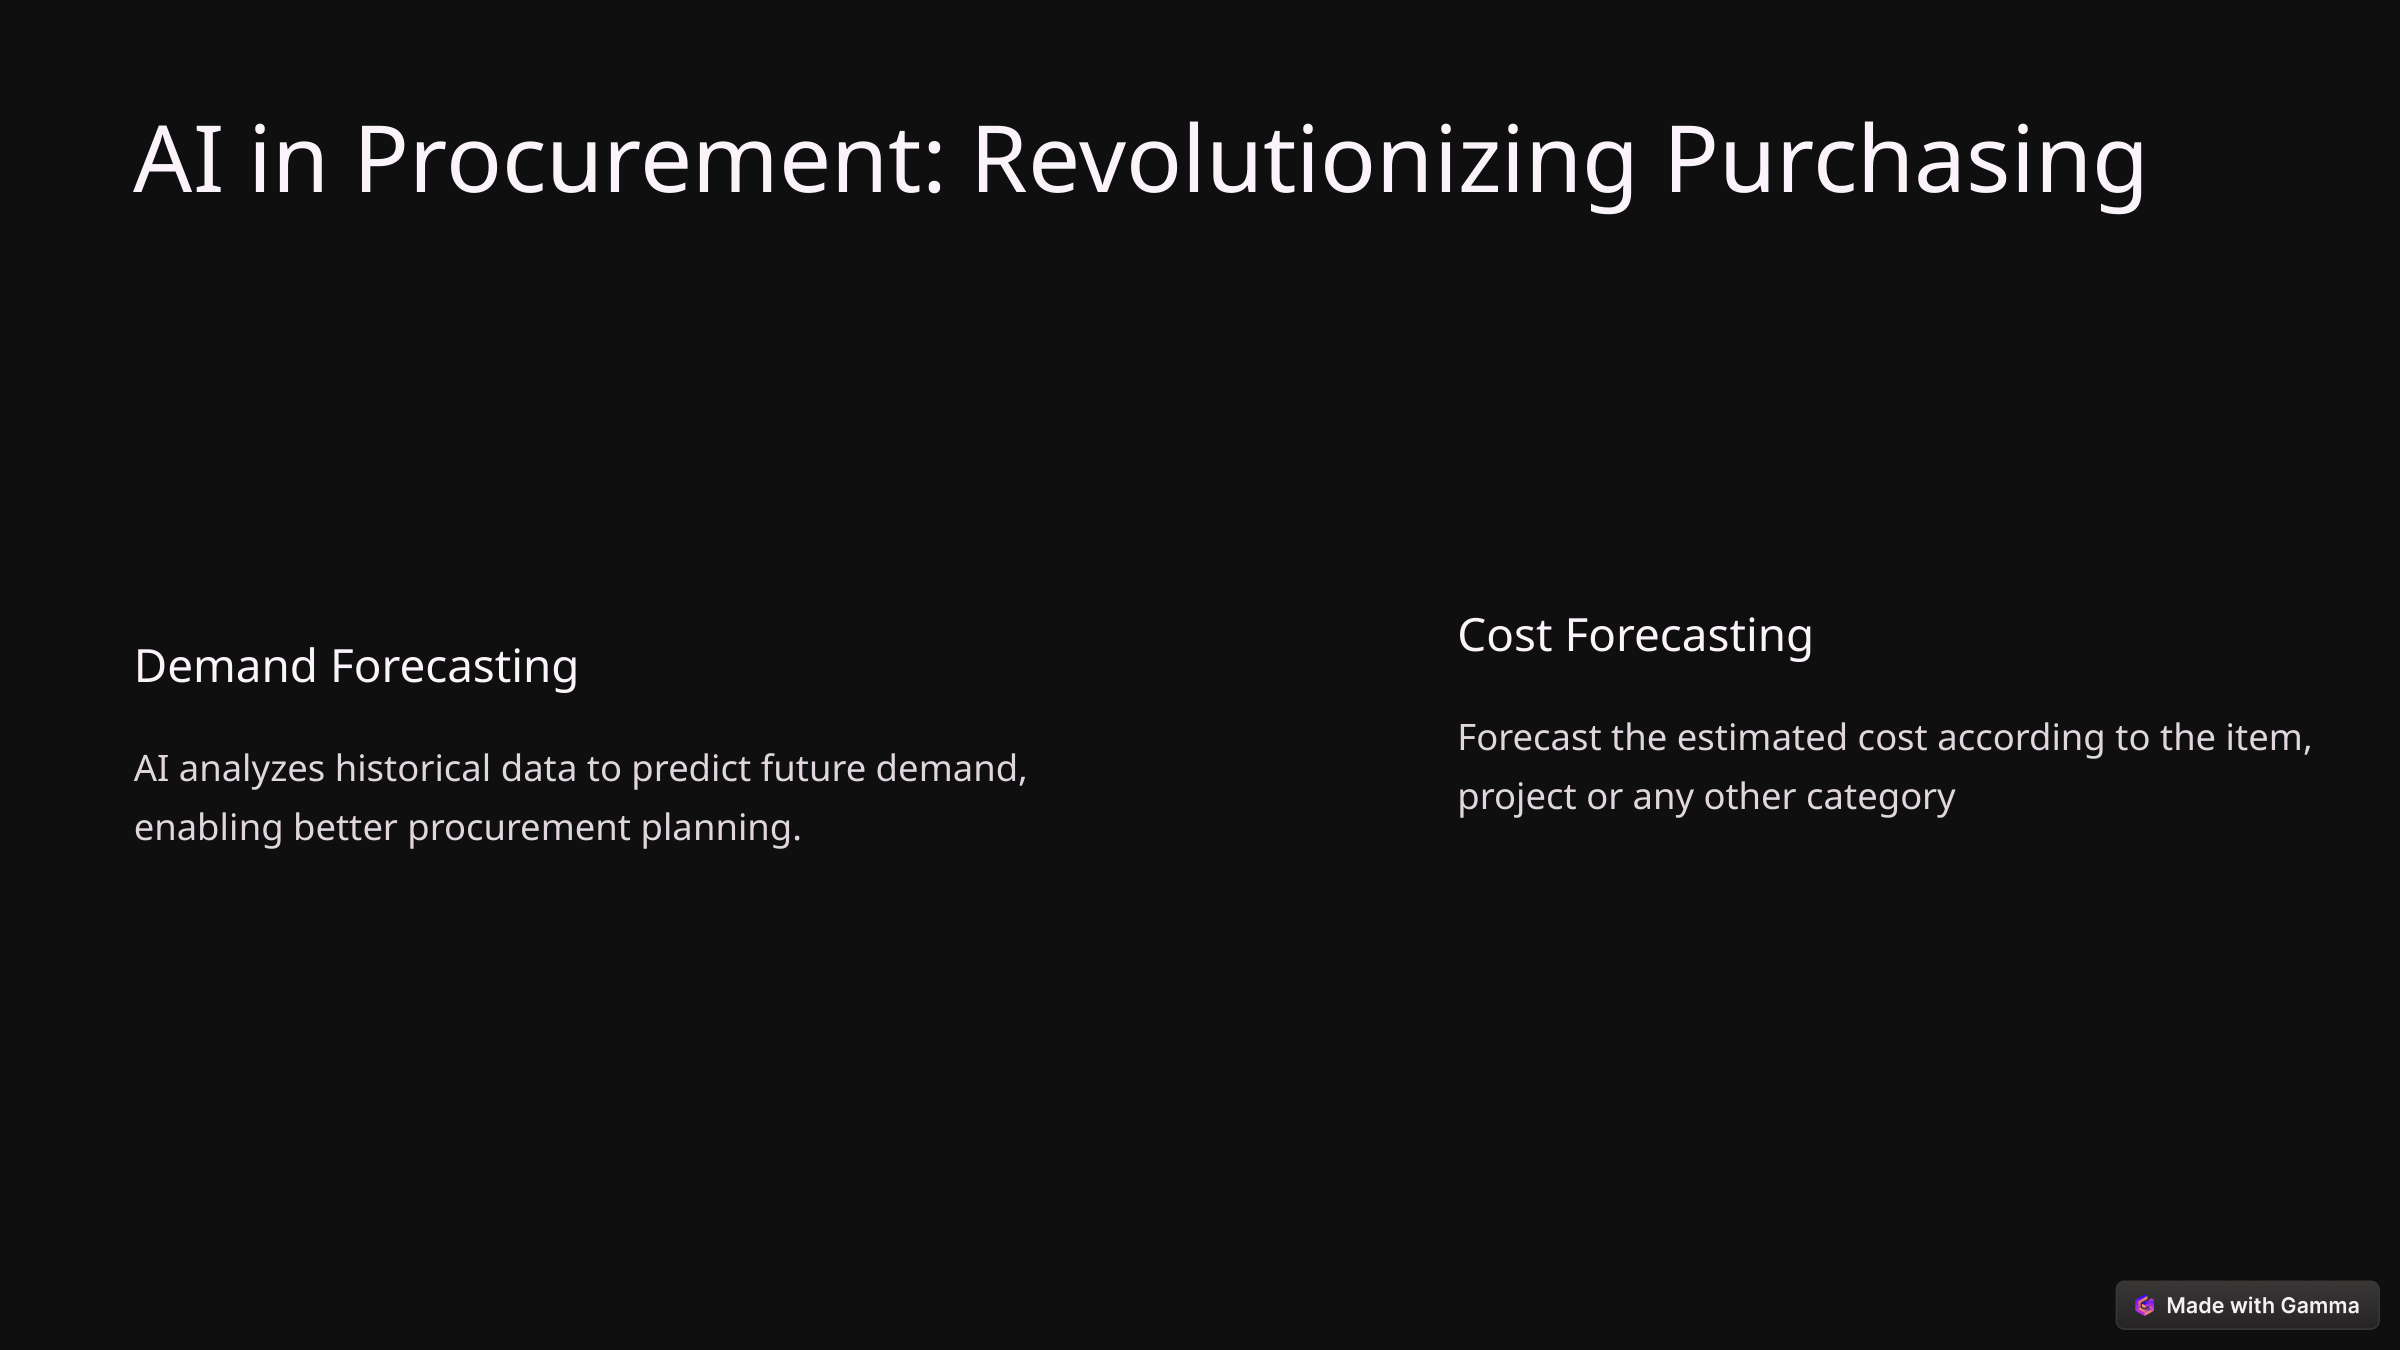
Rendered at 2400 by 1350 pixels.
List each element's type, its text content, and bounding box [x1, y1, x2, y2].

text_box Forecast the estimated cost according to the item, project or any other category [1457, 698, 2358, 818]
text_box AI in Procurement: Revolutionizing Purchasing [133, 95, 2291, 328]
text_box Demand Forecasting [133, 634, 576, 693]
text_box Cost Forecasting [1457, 603, 1899, 662]
picture [2106, 1271, 2389, 1339]
text_box AI analyzes historical data to predict future demand, enabling better procurement planning. [134, 729, 1035, 849]
